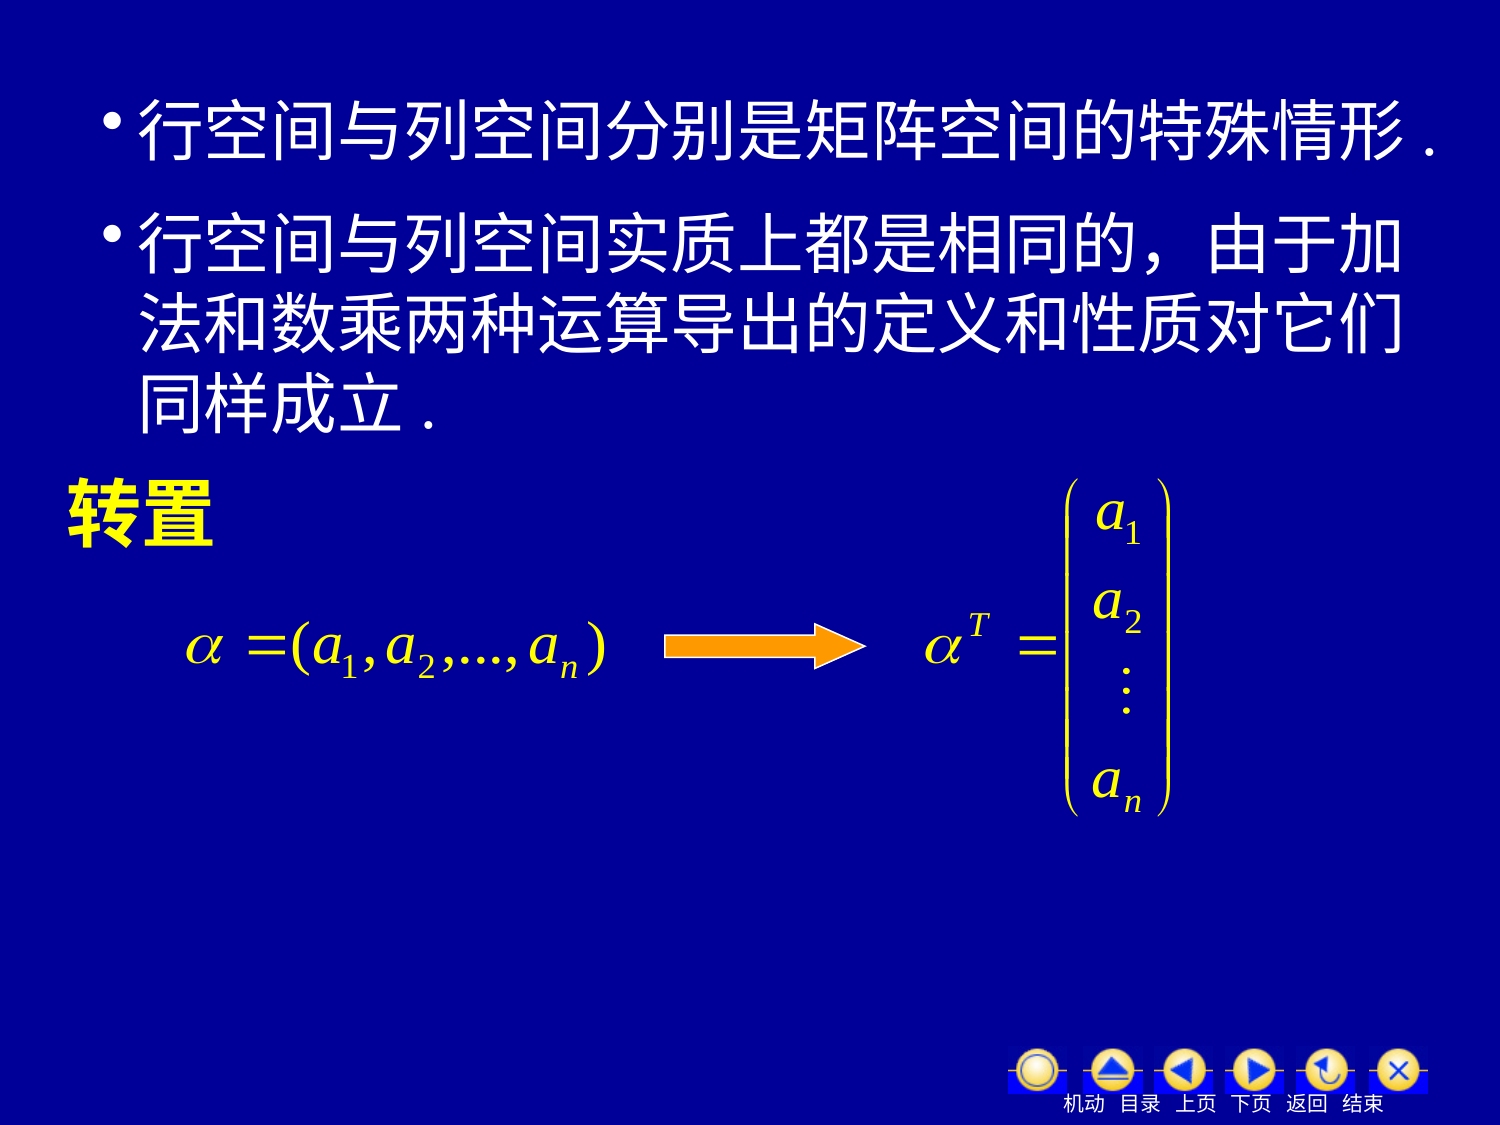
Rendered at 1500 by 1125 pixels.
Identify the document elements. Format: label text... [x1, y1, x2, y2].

picture [1008, 1046, 1067, 1094]
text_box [176, 602, 614, 693]
picture [1225, 1046, 1284, 1094]
picture [1296, 1046, 1355, 1094]
text_box [664, 623, 865, 669]
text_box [915, 464, 1186, 831]
picture [1154, 1046, 1213, 1094]
picture [1083, 1046, 1143, 1094]
picture [1369, 1046, 1428, 1094]
text_box 转置 [51, 459, 293, 565]
text_box 行空间与列空间分别是矩阵空间的特殊情形. 行空间与列空间实质上都是相同的，由于加法和数乘两种运算导出的定义和性质对它们同样成立. [86, 81, 1467, 450]
